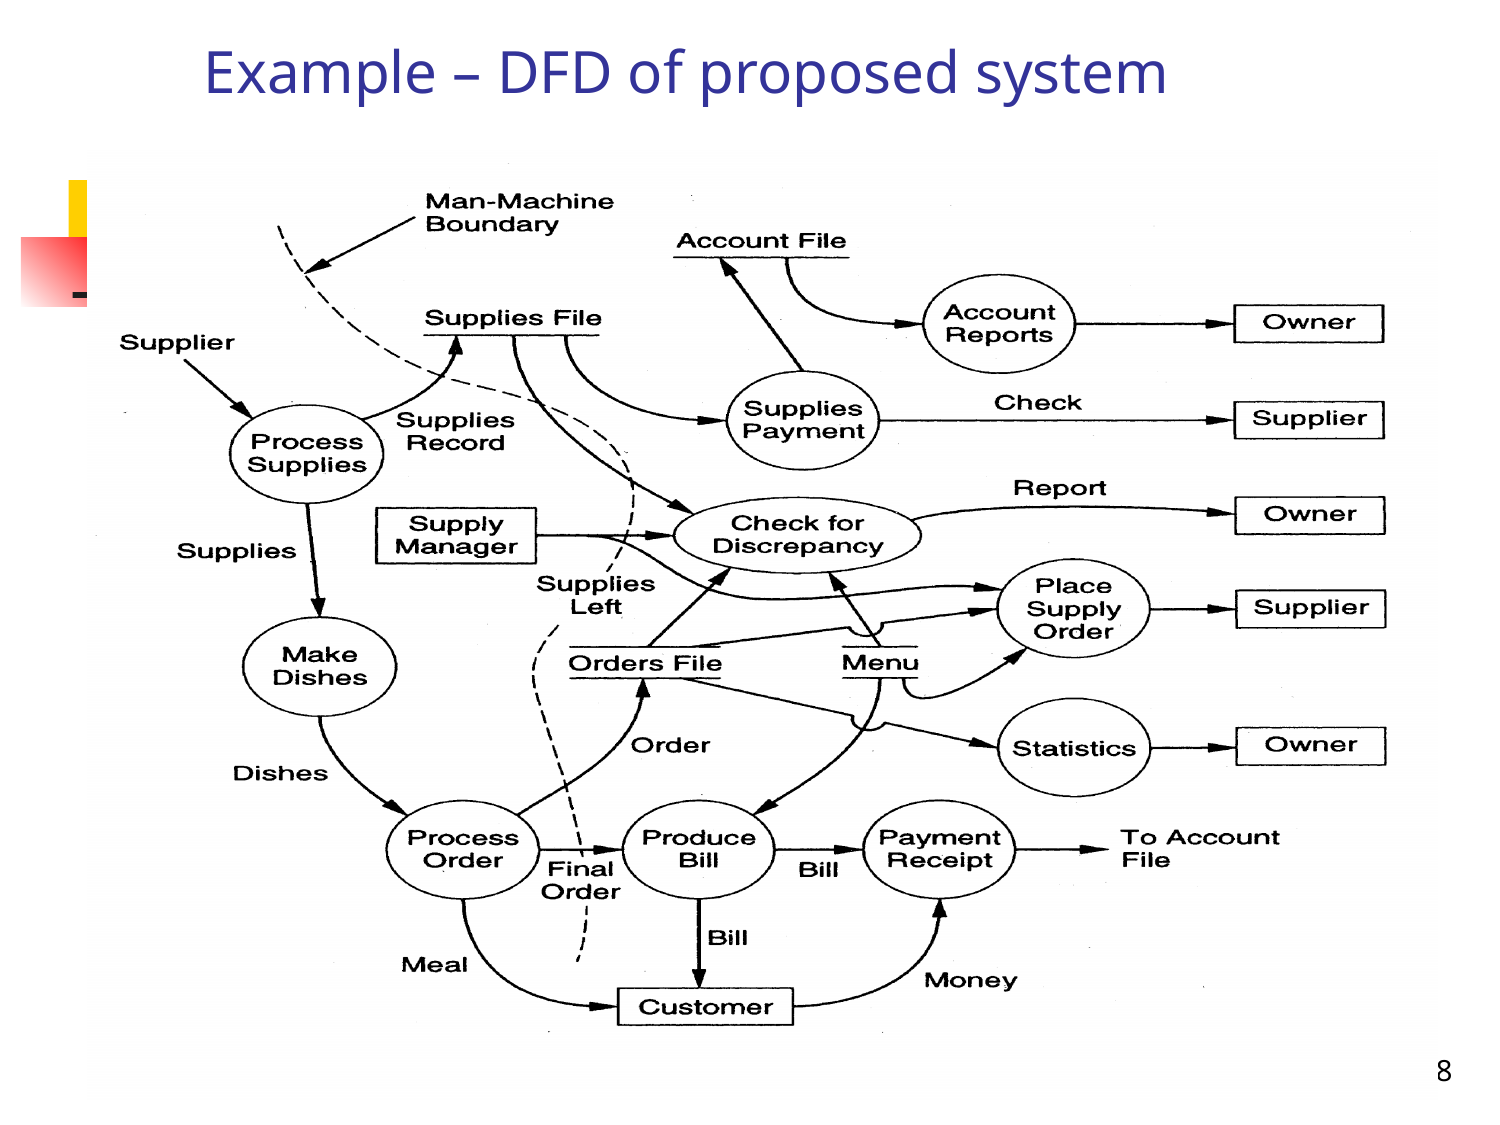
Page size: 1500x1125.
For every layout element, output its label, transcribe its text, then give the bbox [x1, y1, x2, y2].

title Example – DFD of proposed system [188, 35, 1468, 113]
text_box ‹#› [1442, 1024, 1468, 1100]
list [87, 149, 1438, 1101]
